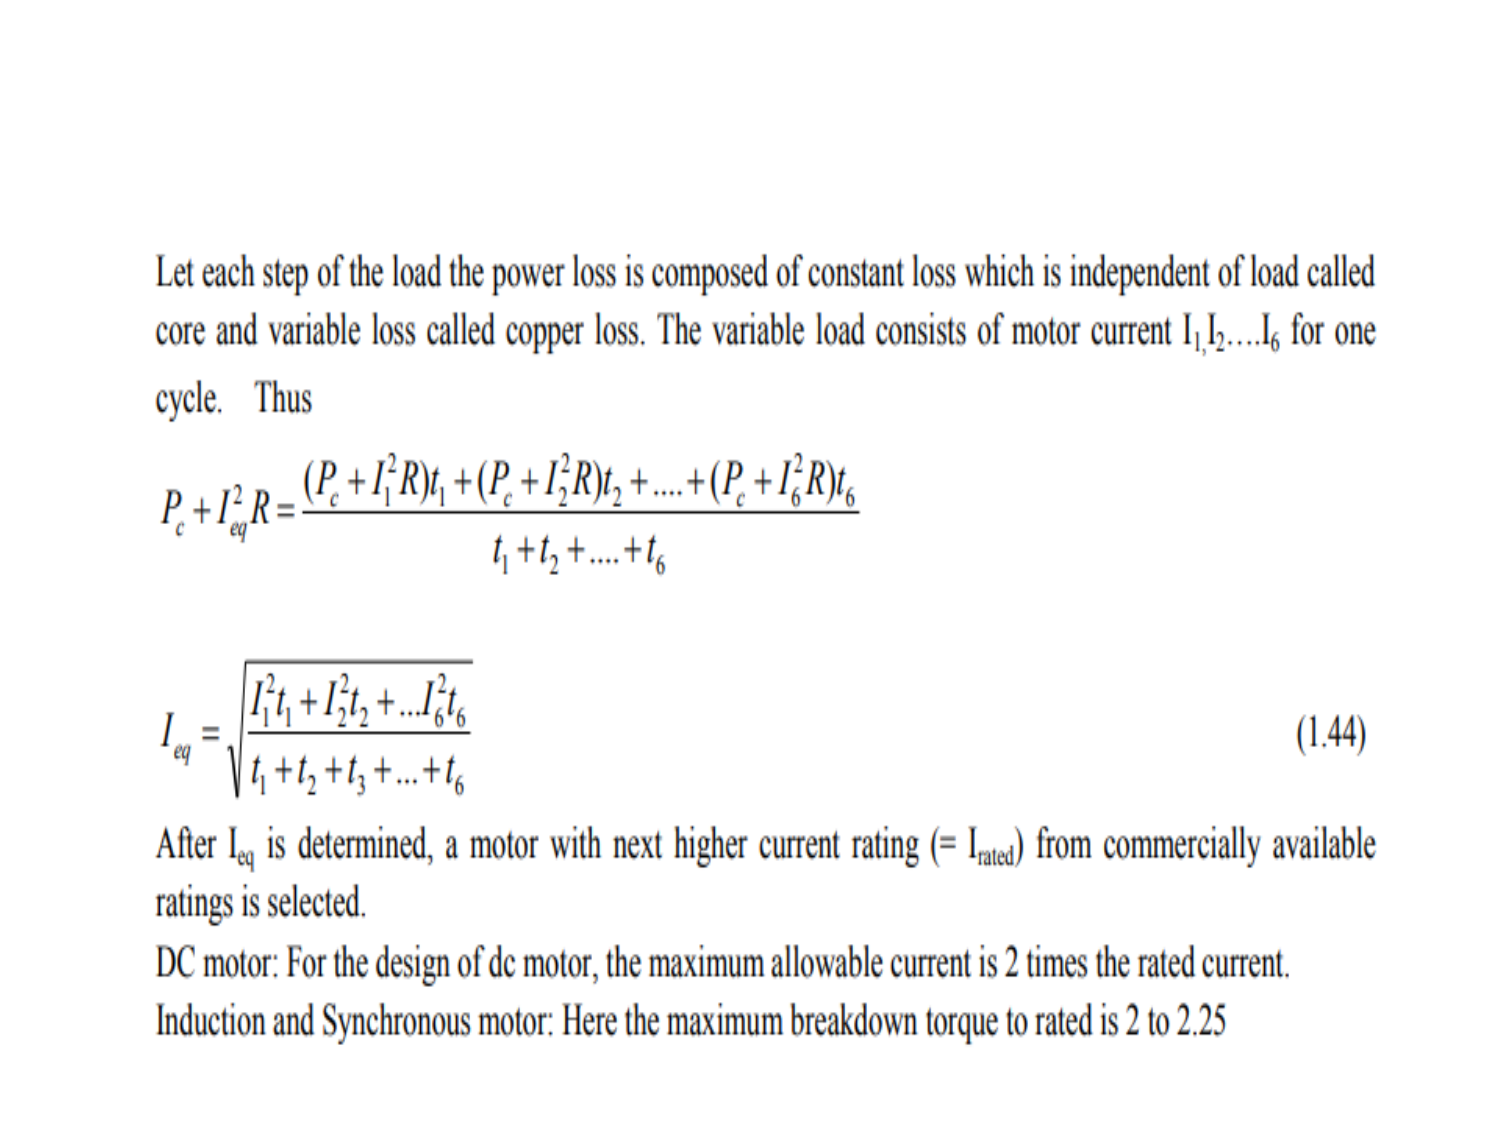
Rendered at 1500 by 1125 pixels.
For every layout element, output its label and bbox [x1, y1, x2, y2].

picture [24, 99, 1500, 1051]
